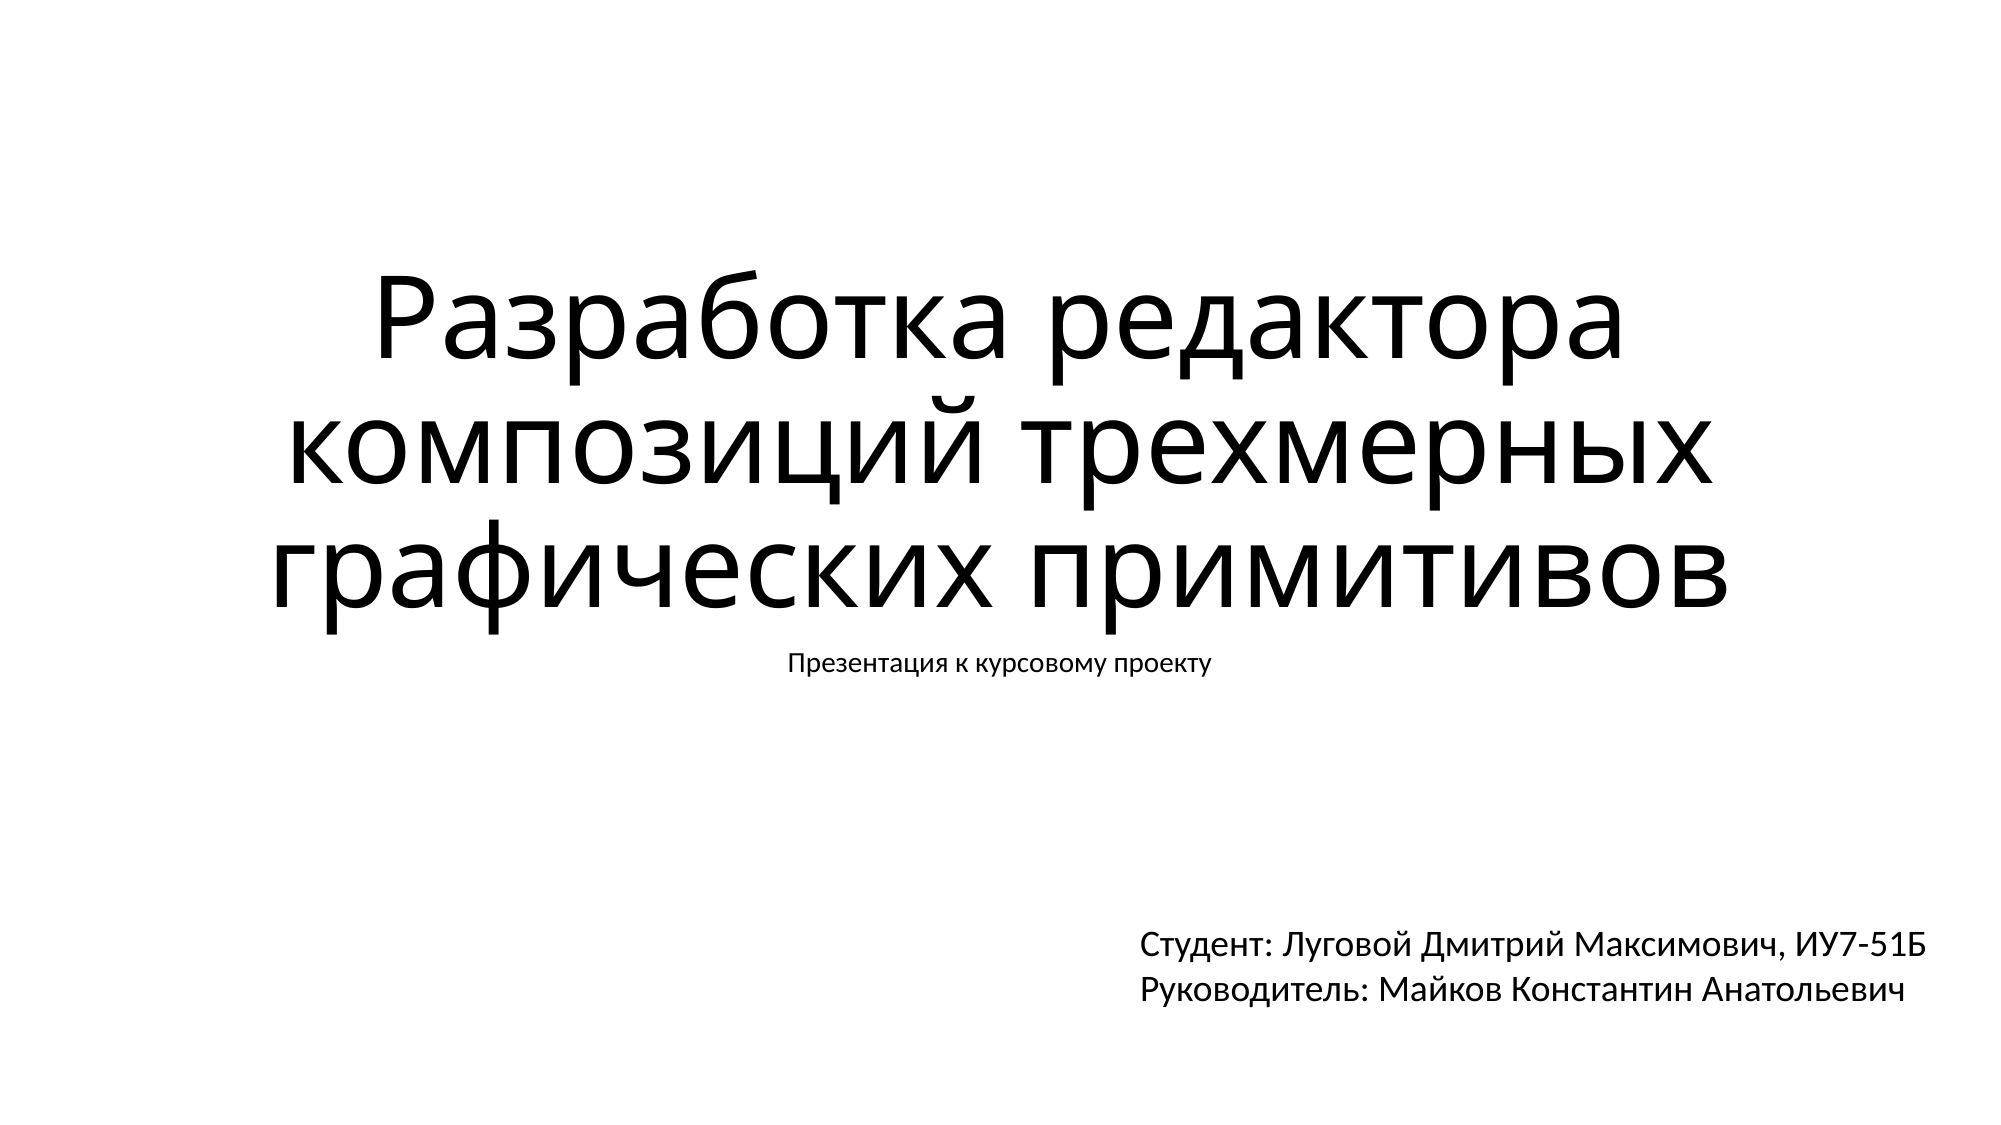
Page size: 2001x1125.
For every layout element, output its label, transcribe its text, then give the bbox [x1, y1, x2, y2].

text_box Студент: Луговой Дмитрий Максимович, ИУ7-51Б Руководитель: Майков Константин Анатольевич [1125, 911, 1943, 1016]
title Разработка редактора композиций трехмерных графических примитивов [249, 248, 1750, 639]
subtitle Презентация к курсовому проекту [249, 639, 1750, 912]
